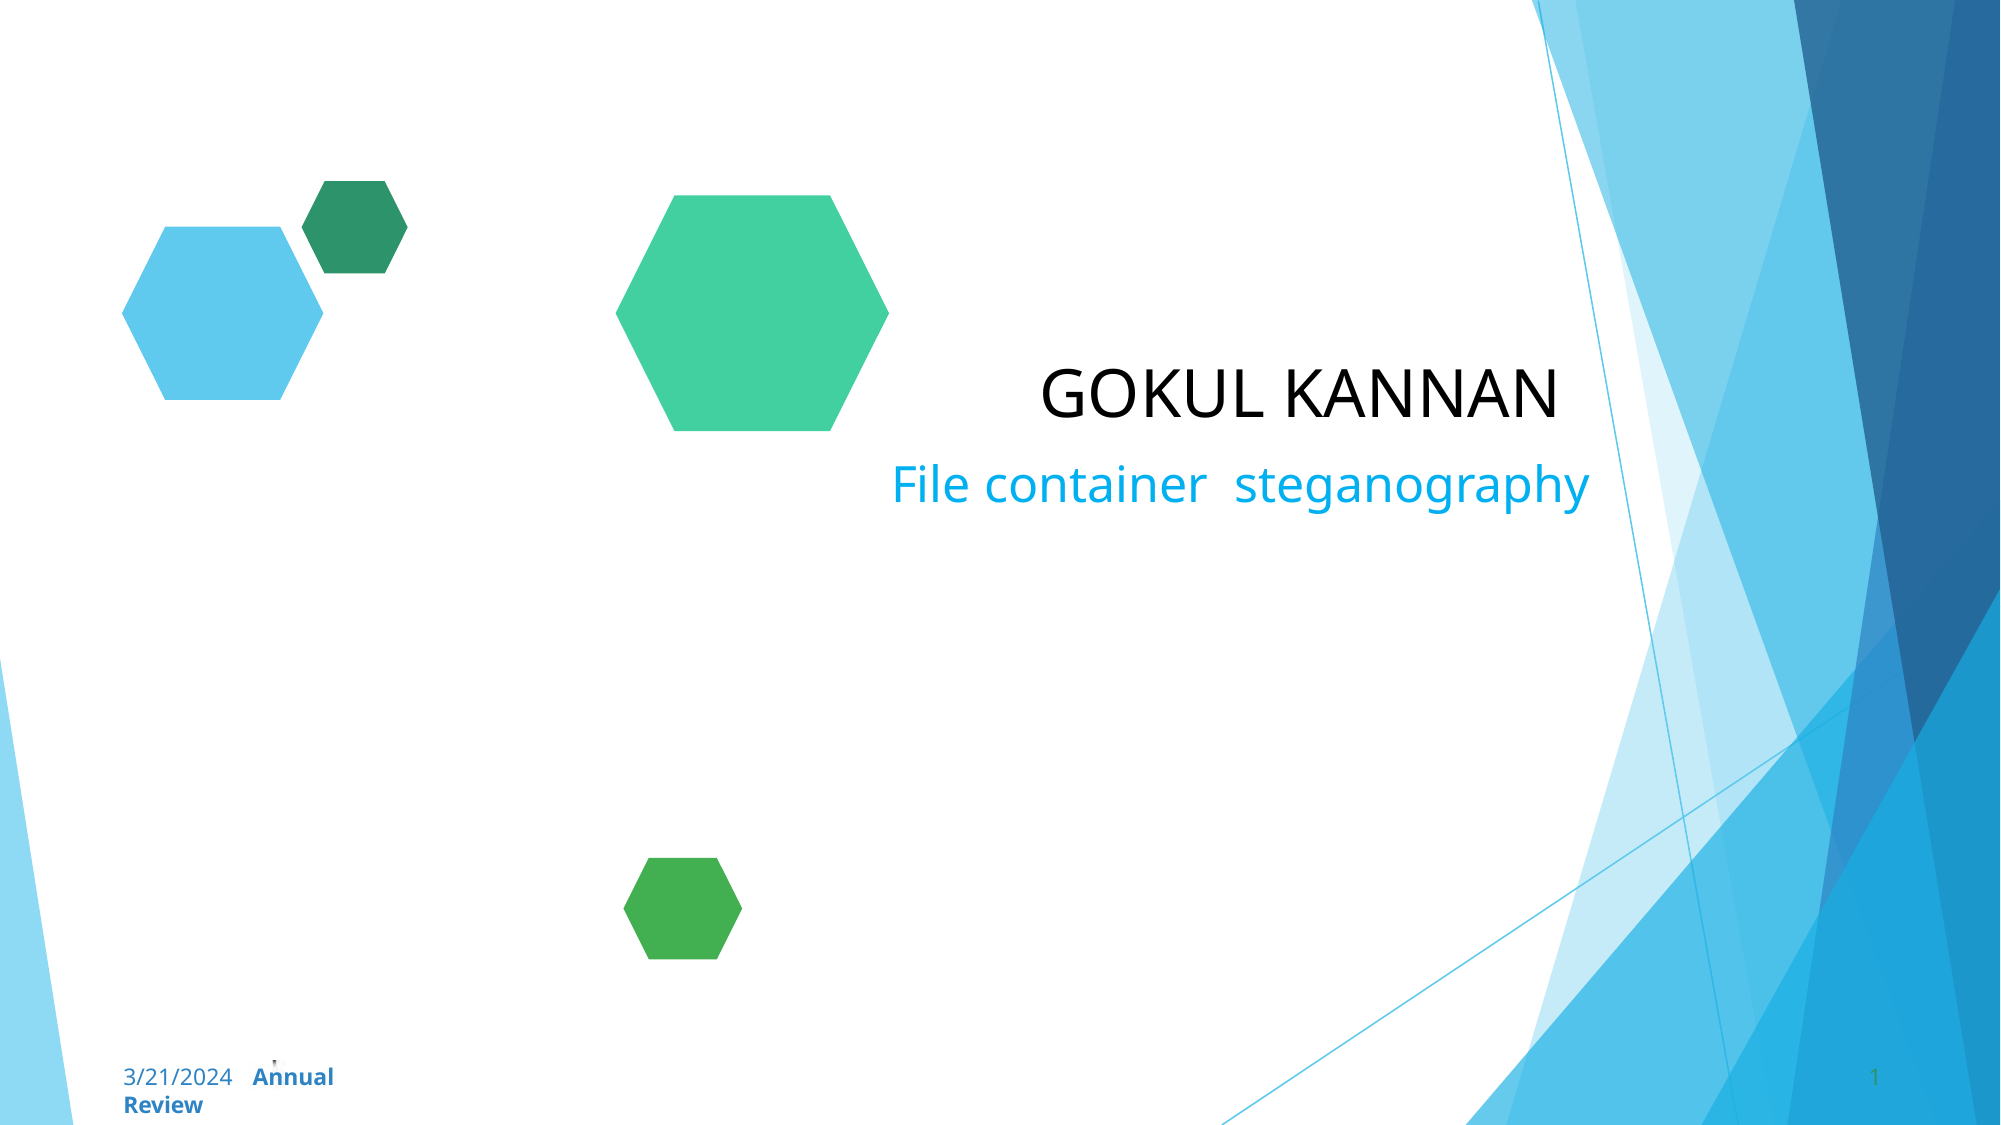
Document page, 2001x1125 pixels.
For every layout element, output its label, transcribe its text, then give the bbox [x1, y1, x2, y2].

text_box GOKUL KANNAN [1037, 347, 1564, 431]
slide_number 1 [1849, 1061, 1890, 1125]
text_box File container steganography [889, 450, 1656, 513]
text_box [121, 180, 408, 401]
picture [110, 1060, 463, 1094]
text_box [615, 195, 890, 432]
text_box 3/21/2024 Annual Review [121, 1103, 417, 1118]
text_box [623, 857, 743, 960]
